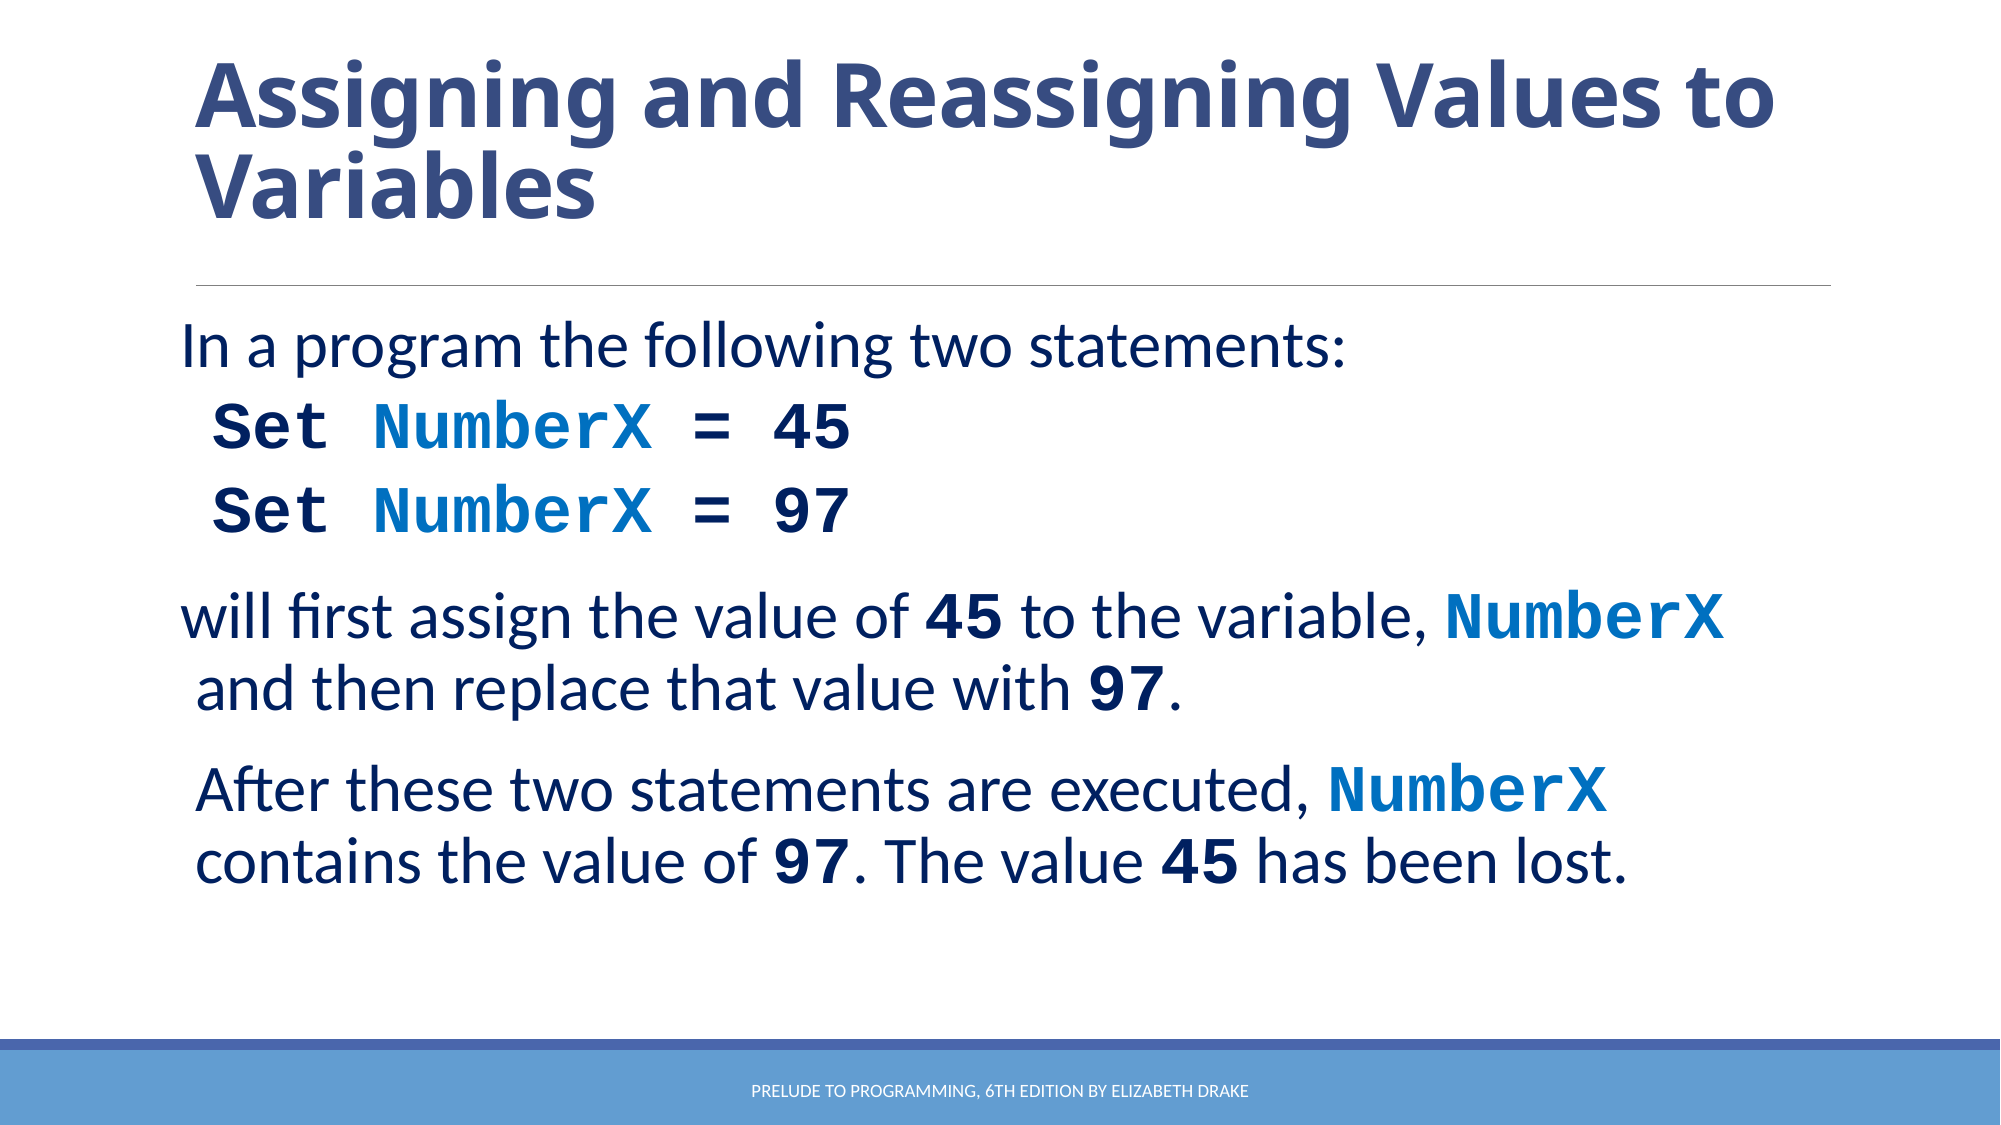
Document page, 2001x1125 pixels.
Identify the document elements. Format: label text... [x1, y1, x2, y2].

title Assigning and Reassigning Values to Variables [180, 47, 1830, 244]
footer Prelude to Programming, 6th edition by Elizabeth Drake [604, 1059, 1396, 1120]
list In a program the following two statements: Set NumberX = 45 Set NumberX = 97 will first assign the value of 45 to the variable, NumberX and then replace that value with 97. After these two statements are executed, NumberX contains the value of 97. The value 45 has been lost. [180, 302, 1830, 963]
